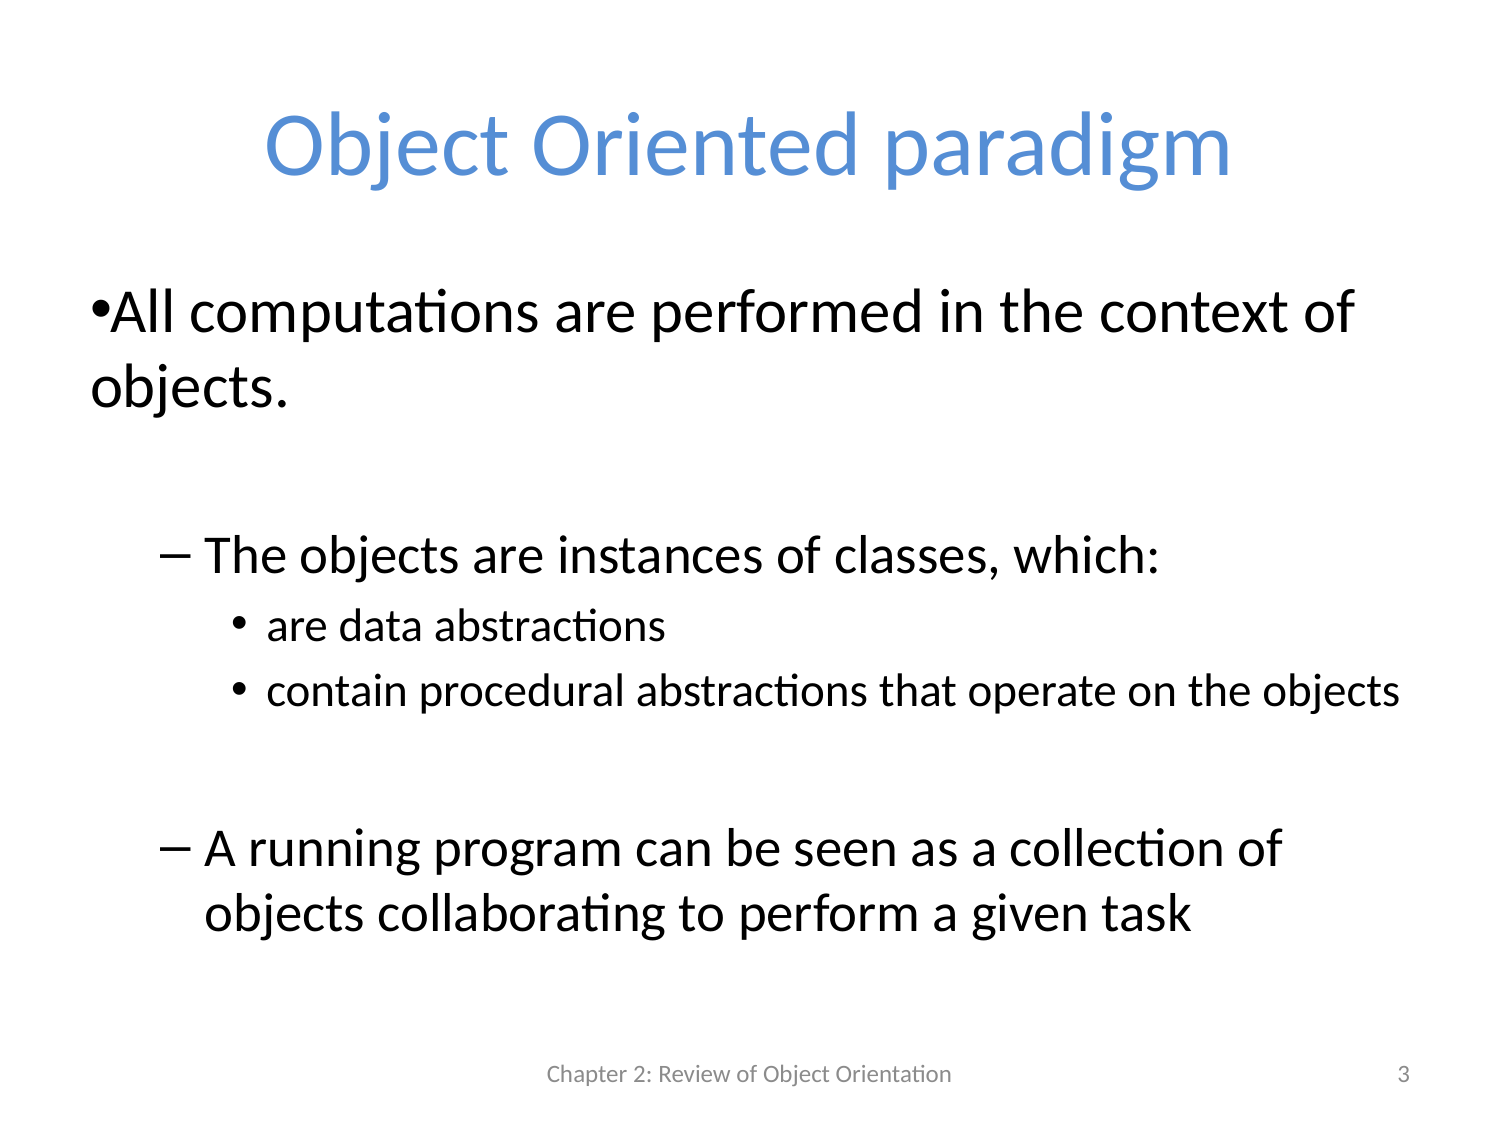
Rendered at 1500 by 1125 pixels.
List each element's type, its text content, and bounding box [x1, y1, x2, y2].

list All computations are performed in the context of objects. The objects are instances of classes, which: are data abstractions contain procedural abstractions that operate on the objects A running program can be seen as a collection of objects collaborating to perform a given task [75, 262, 1425, 1005]
footer Chapter 2: Review of Object Orientation [512, 1042, 988, 1103]
slide_number 3 [1074, 1042, 1425, 1103]
title Object Oriented paradigm [75, 45, 1425, 233]
